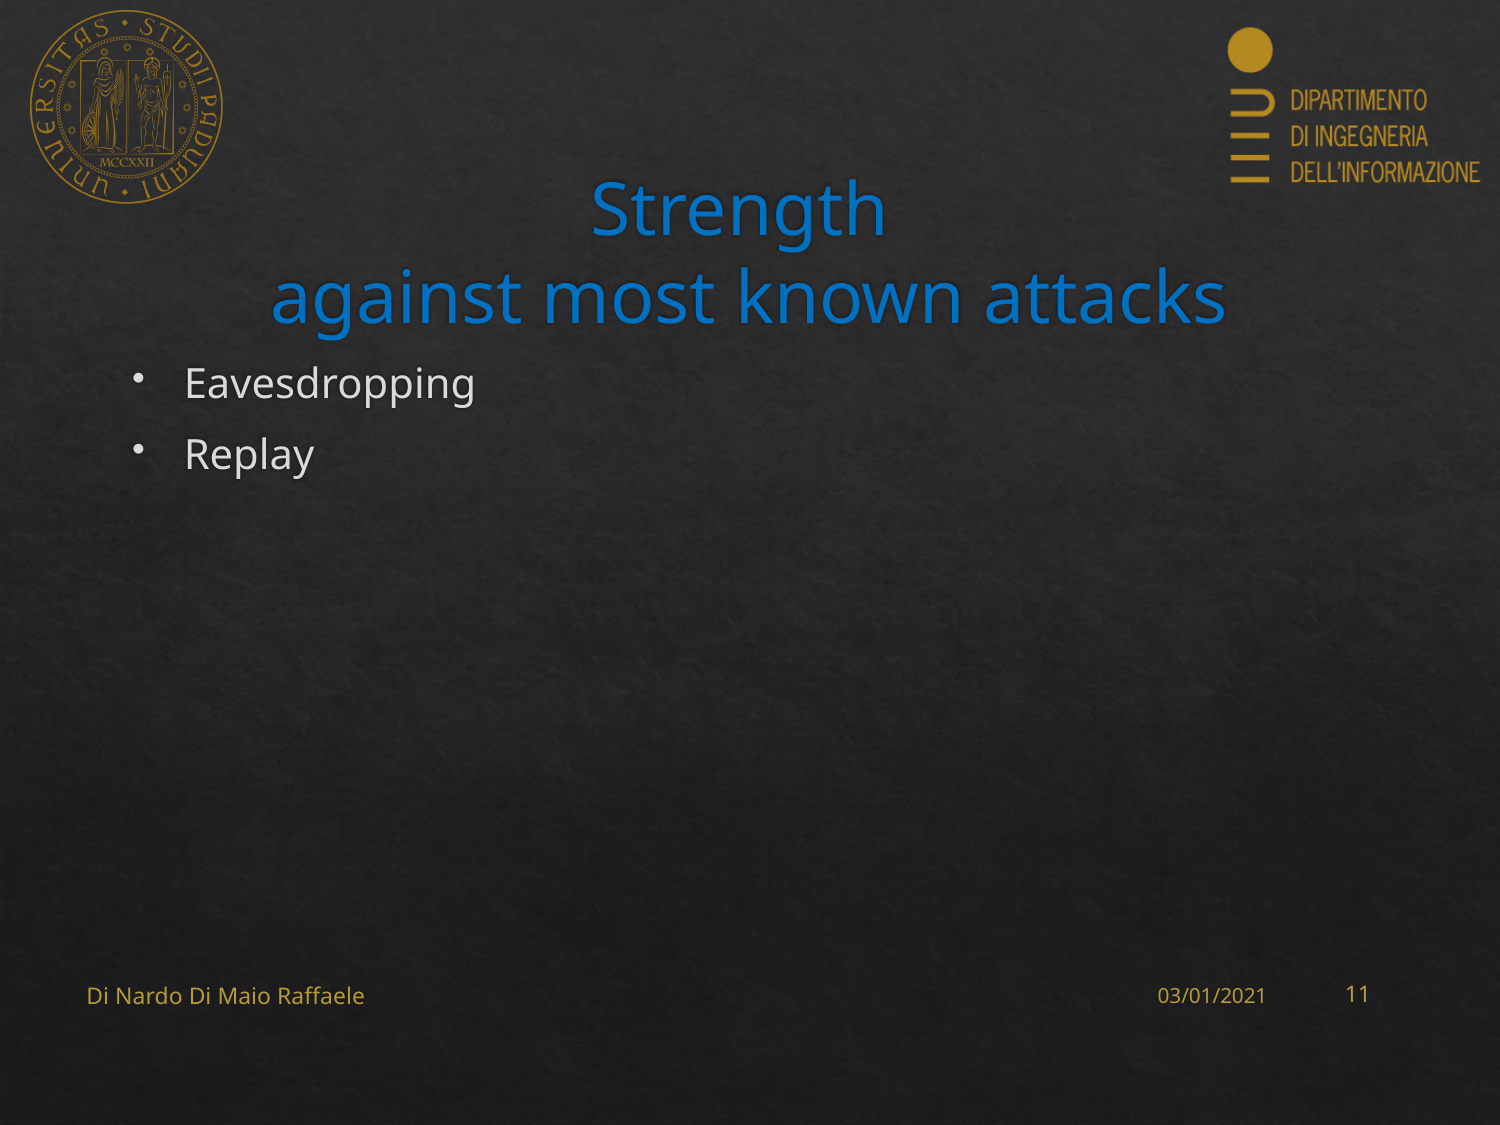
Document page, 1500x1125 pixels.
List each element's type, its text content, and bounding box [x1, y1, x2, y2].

footer Di Nardo Di Maio Raffaele [71, 965, 944, 1025]
slide_number 10 [1293, 965, 1387, 1025]
title Strength against most known attacks [171, 153, 1328, 345]
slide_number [944, 965, 1283, 1025]
picture [30, 10, 223, 204]
picture [1214, 10, 1500, 204]
list Eavesdropping Replay [112, 349, 1387, 950]
